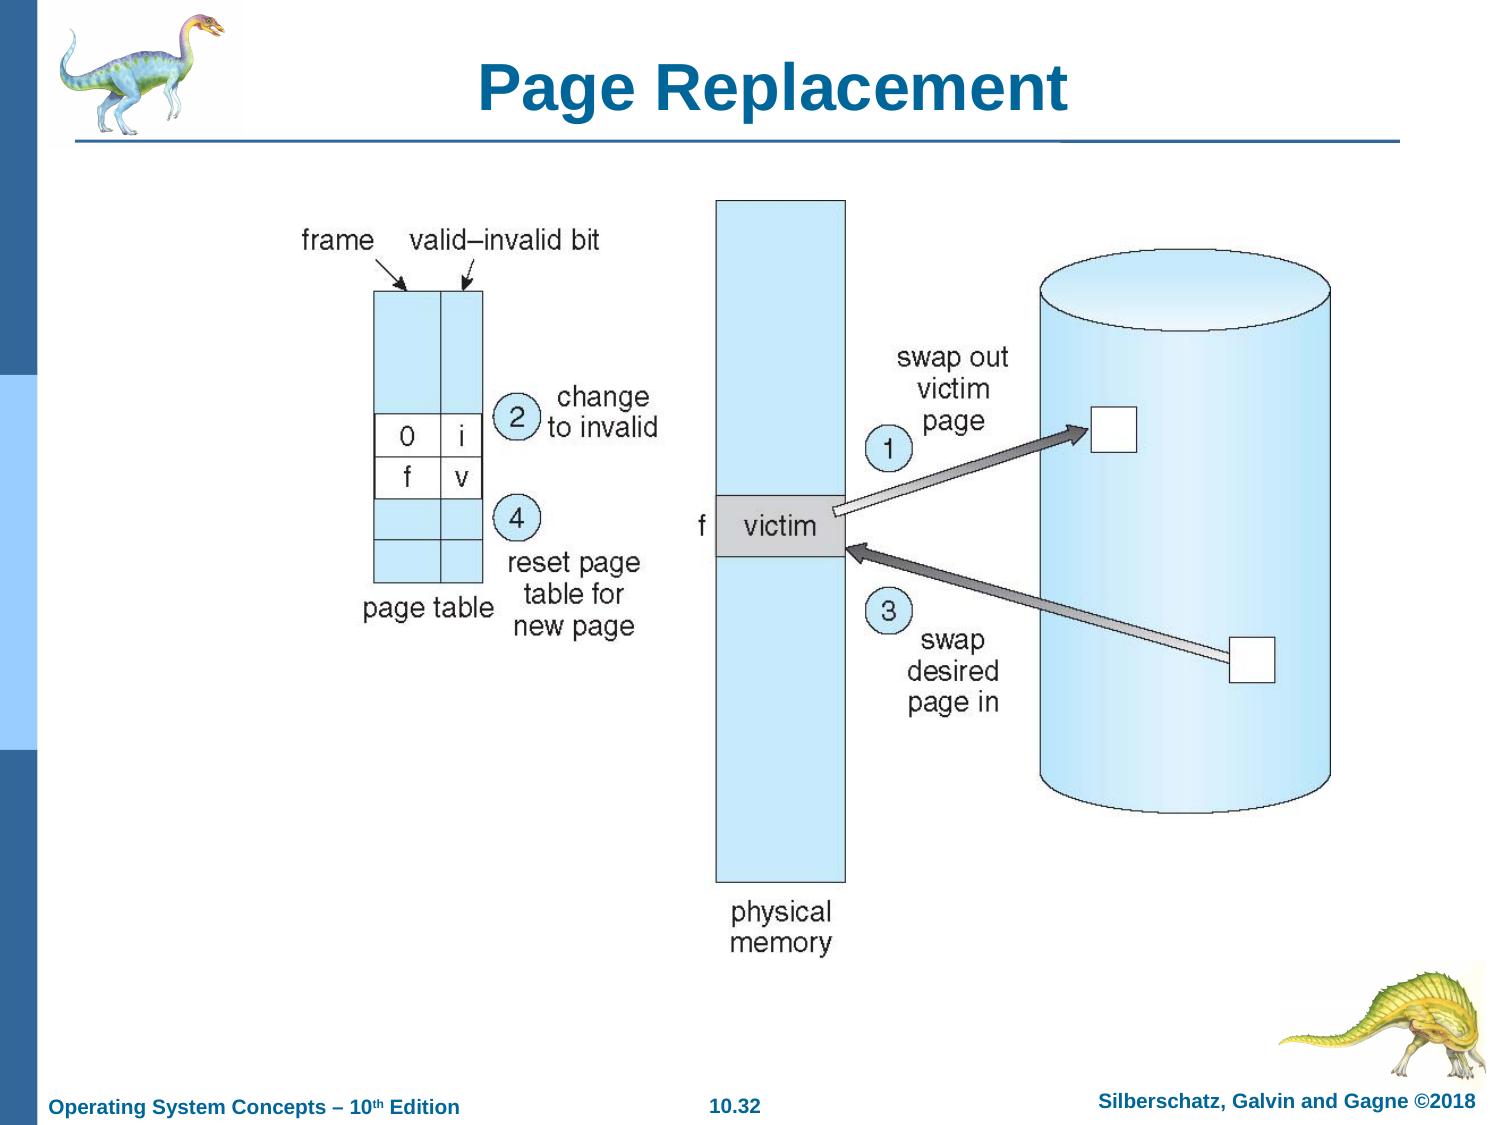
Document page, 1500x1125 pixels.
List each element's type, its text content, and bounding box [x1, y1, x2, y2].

picture [46, 0, 243, 149]
title Page Replacement [144, 36, 1402, 132]
picture [301, 200, 1486, 1090]
